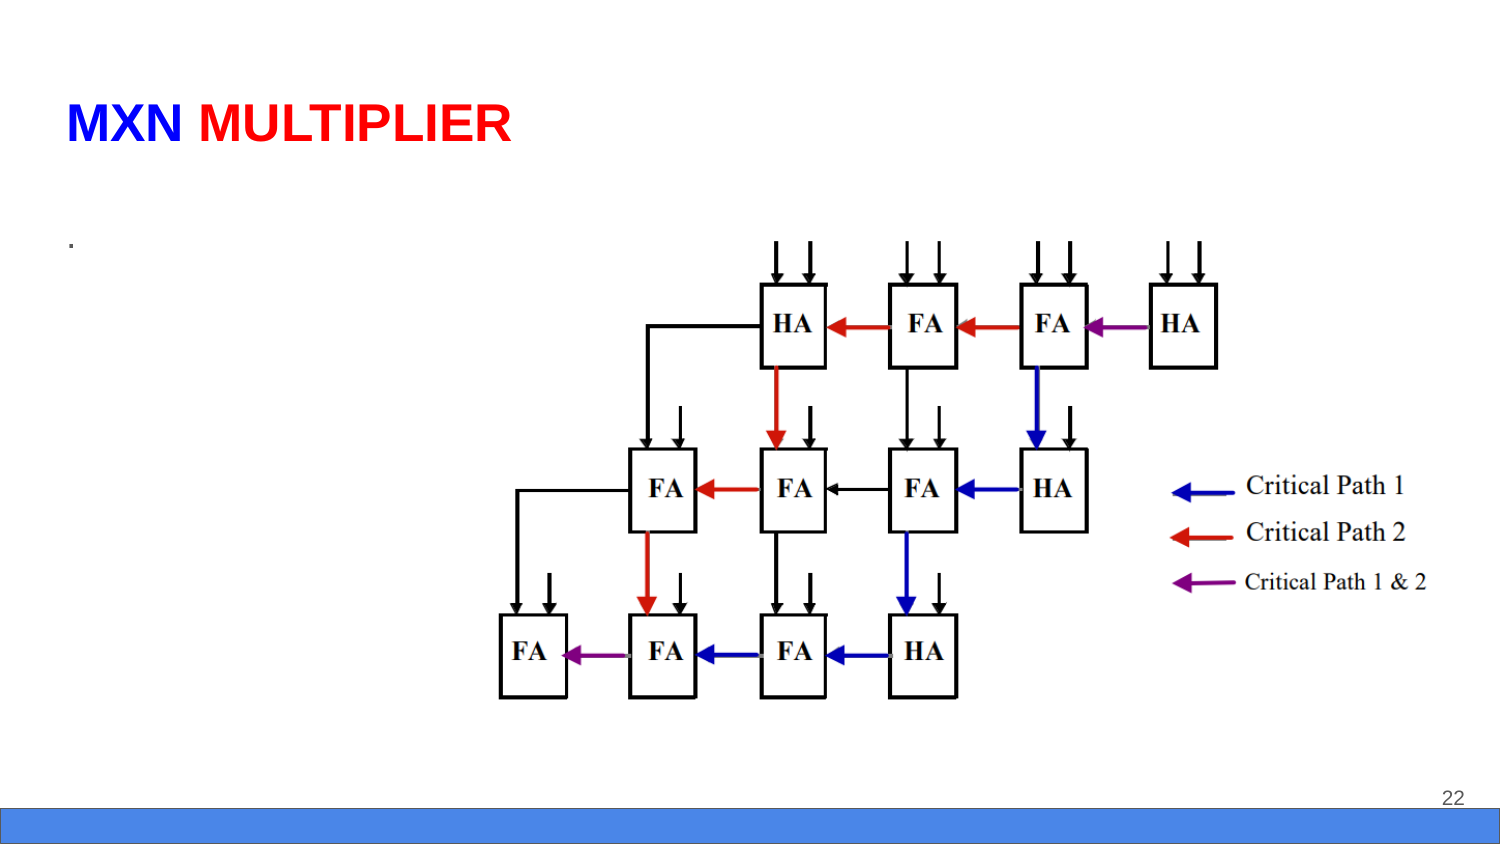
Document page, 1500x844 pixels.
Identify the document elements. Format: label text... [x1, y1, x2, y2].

slide_number ‹#› [1389, 764, 1480, 830]
text_box [0, 808, 1500, 844]
picture [417, 209, 1450, 771]
title MXN MULTIPLIER [51, 72, 1449, 167]
list . [51, 189, 1449, 750]
